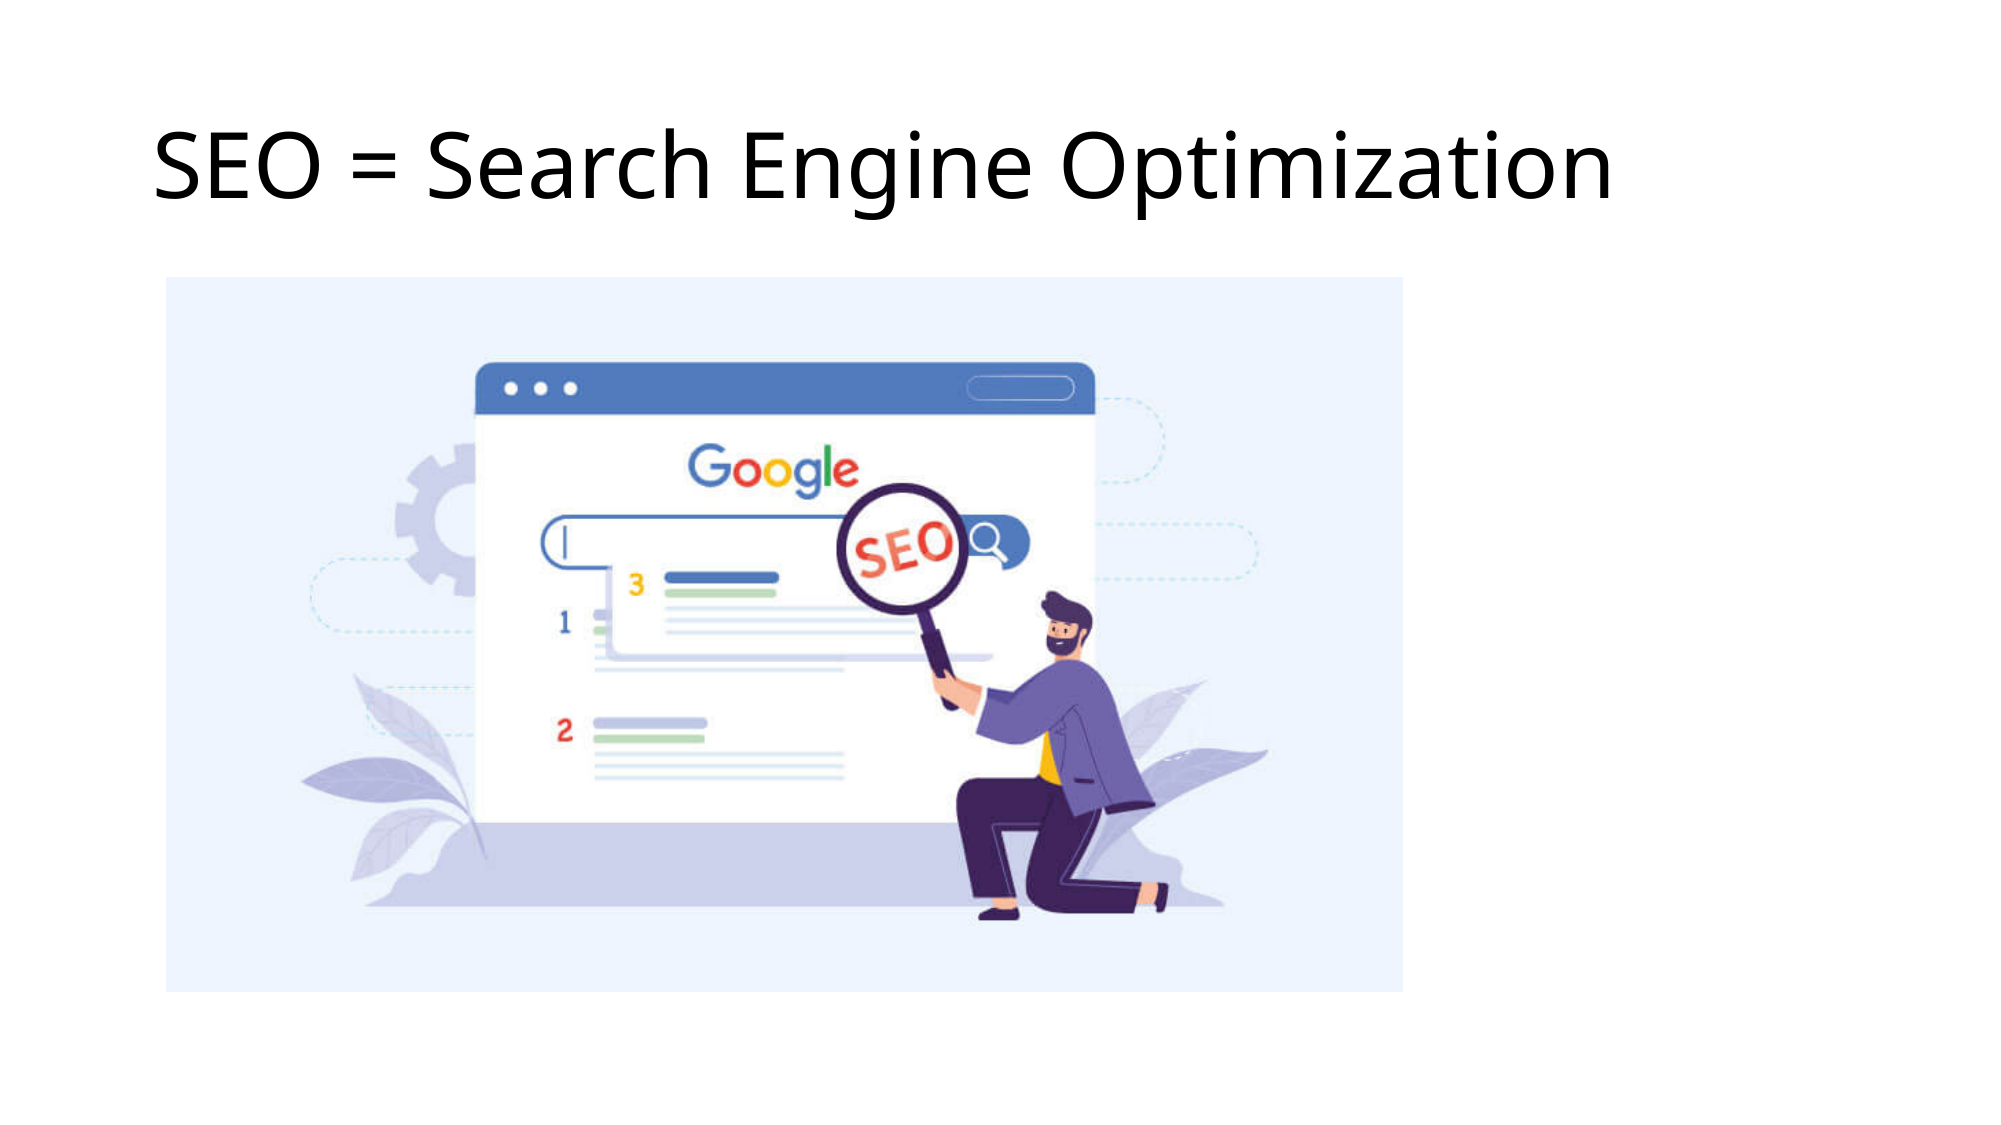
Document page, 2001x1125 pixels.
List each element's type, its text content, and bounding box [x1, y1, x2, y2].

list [166, 277, 1403, 992]
title SEO = Search Engine Optimization [137, 59, 1863, 278]
